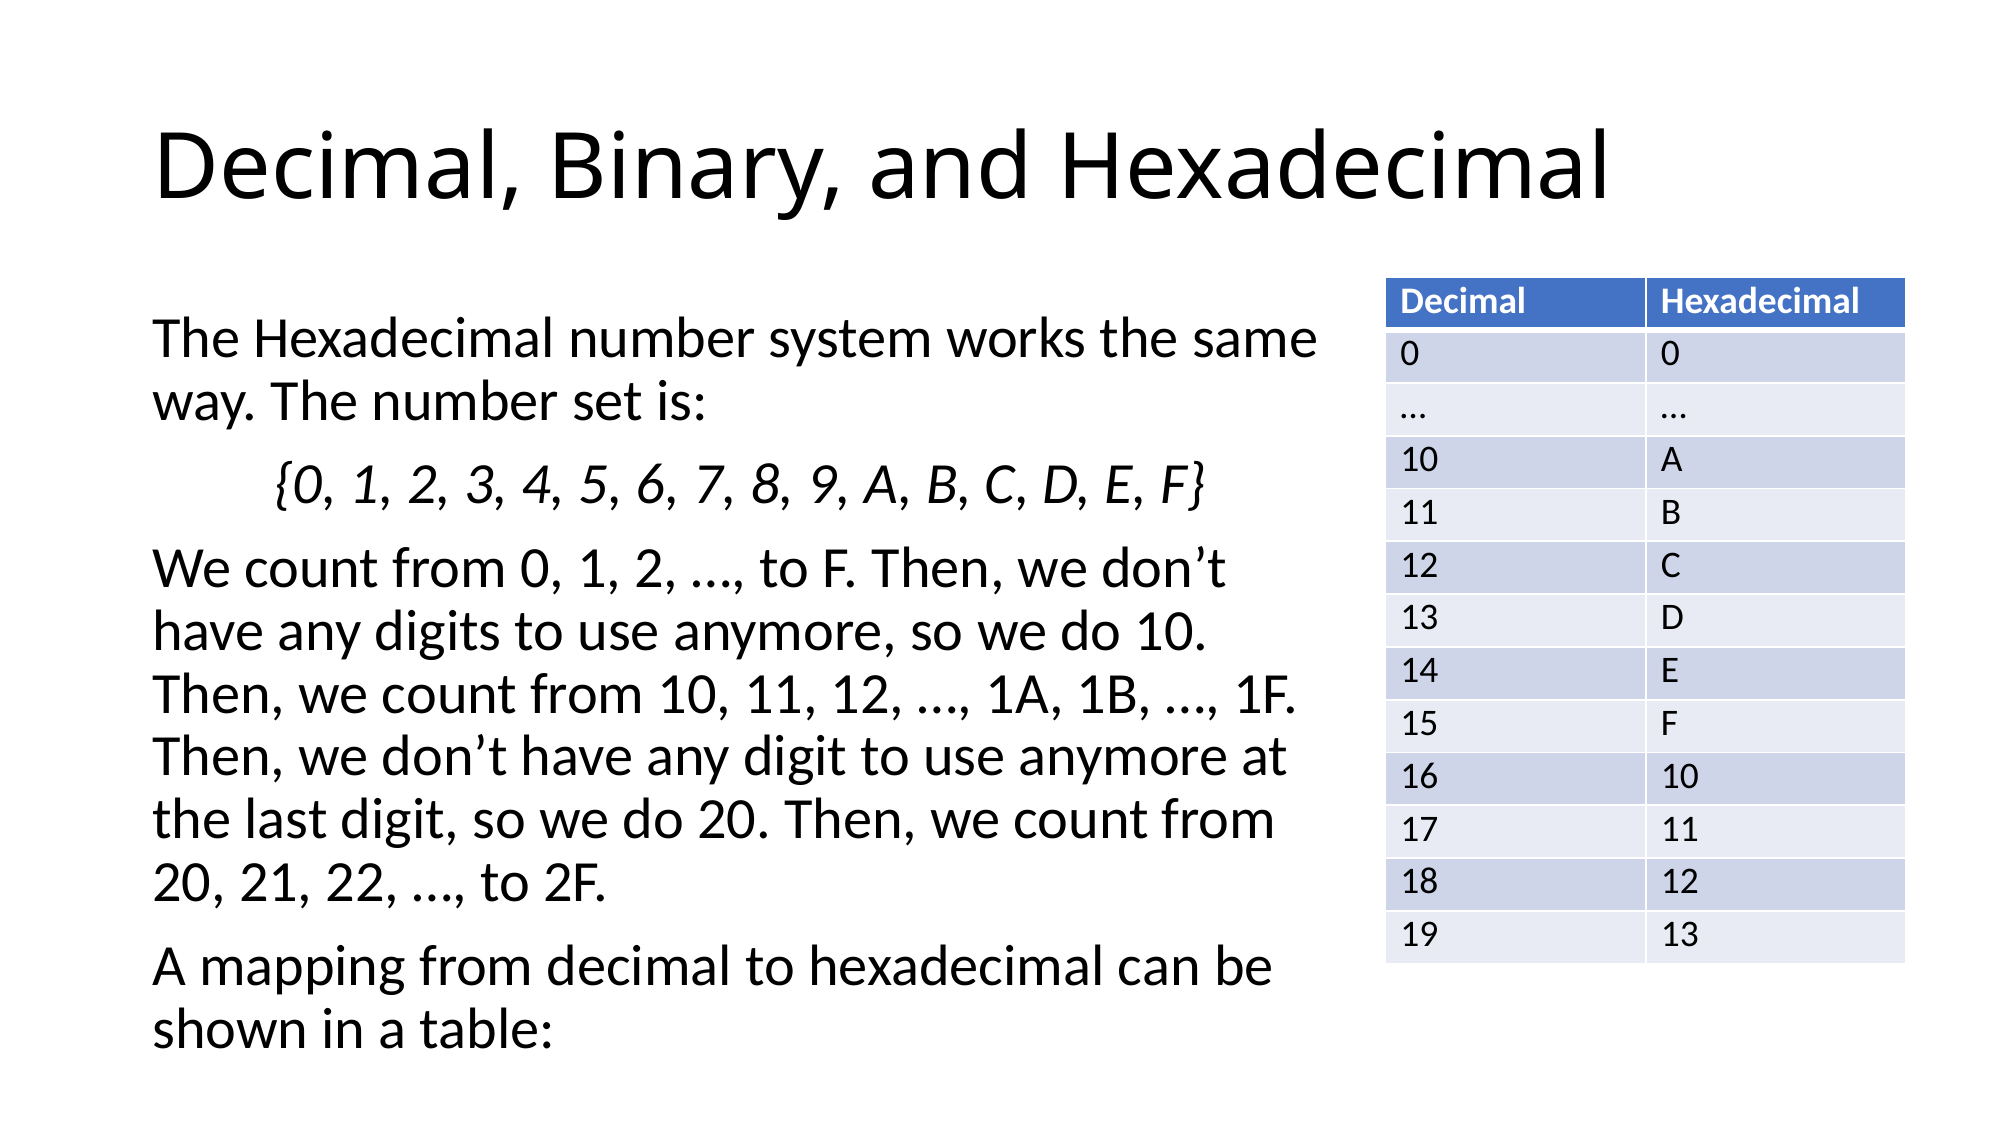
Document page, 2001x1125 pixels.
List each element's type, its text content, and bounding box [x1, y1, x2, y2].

table_cell 15 [1386, 701, 1645, 752]
table_cell C [1647, 542, 1905, 593]
table_cell 12 [1647, 859, 1905, 910]
table_cell 17 [1386, 806, 1645, 857]
table_cell D [1647, 595, 1905, 646]
table_cell 14 [1386, 648, 1645, 699]
table_cell 19 [1386, 912, 1645, 963]
table_cell … [1386, 384, 1645, 435]
table_cell 11 [1386, 489, 1645, 540]
table_header Decimal [1386, 278, 1645, 327]
table_cell 0 [1647, 333, 1905, 382]
table_cell 12 [1386, 542, 1645, 593]
list The Hexadecimal number system works the same way. The number set is: {0, 1, 2, 3, 4, 5, 6, 7, 8, 9, A, B, C, D, E, F} We count from 0, 1, 2, …, to F. Then, we don’t have any digits to use anymore, so we do 10. Then, we count from 10, 11, 12, …, 1A, 1B, …, 1F. Then, we don’t have any digit to use anymore at the last digit, so we do 20. Then, we count from 20, 21, 22, …, to 2F. A mapping from decimal to hexadecimal can be shown in a table: [137, 299, 1344, 1100]
table_cell B [1647, 489, 1905, 540]
table_cell 18 [1386, 859, 1645, 910]
table_cell … [1647, 384, 1905, 435]
table_cell 10 [1386, 437, 1645, 488]
table_cell 13 [1647, 912, 1905, 963]
table_cell 0 [1386, 333, 1645, 382]
table_cell 11 [1647, 806, 1905, 857]
title Decimal, Binary, and Hexadecimal [137, 59, 1863, 278]
table_cell F [1647, 701, 1905, 752]
table_cell 10 [1647, 753, 1905, 804]
table_cell 13 [1386, 595, 1645, 646]
table_cell A [1647, 437, 1905, 488]
table_cell E [1647, 648, 1905, 699]
table_header Hexadecimal [1647, 278, 1905, 327]
table_cell 16 [1386, 753, 1645, 804]
